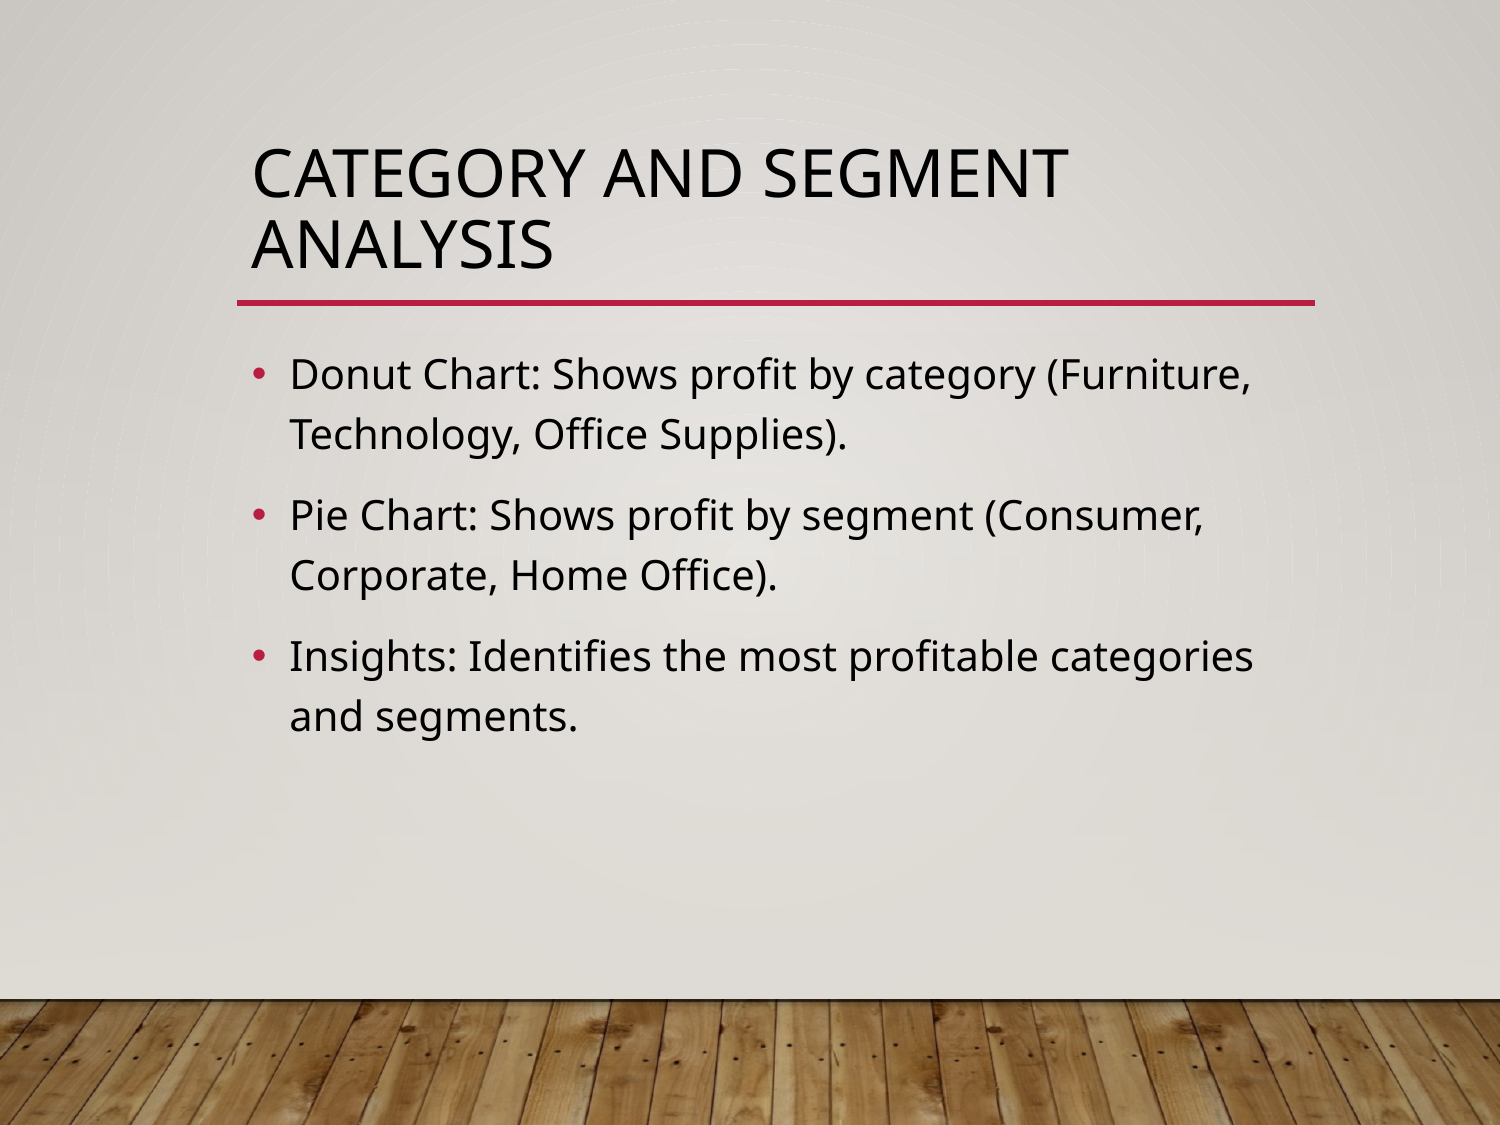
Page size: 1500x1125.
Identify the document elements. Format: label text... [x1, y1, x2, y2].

list Donut Chart: Shows profit by category (Furniture, Technology, Office Supplies). Pie Chart: Shows profit by segment (Consumer, Corporate, Home Office). Insights: Identifies the most profitable categories and segments. [236, 330, 1315, 897]
title Category and Segment Analysis [236, 131, 1315, 305]
picture [0, 999, 1500, 1125]
